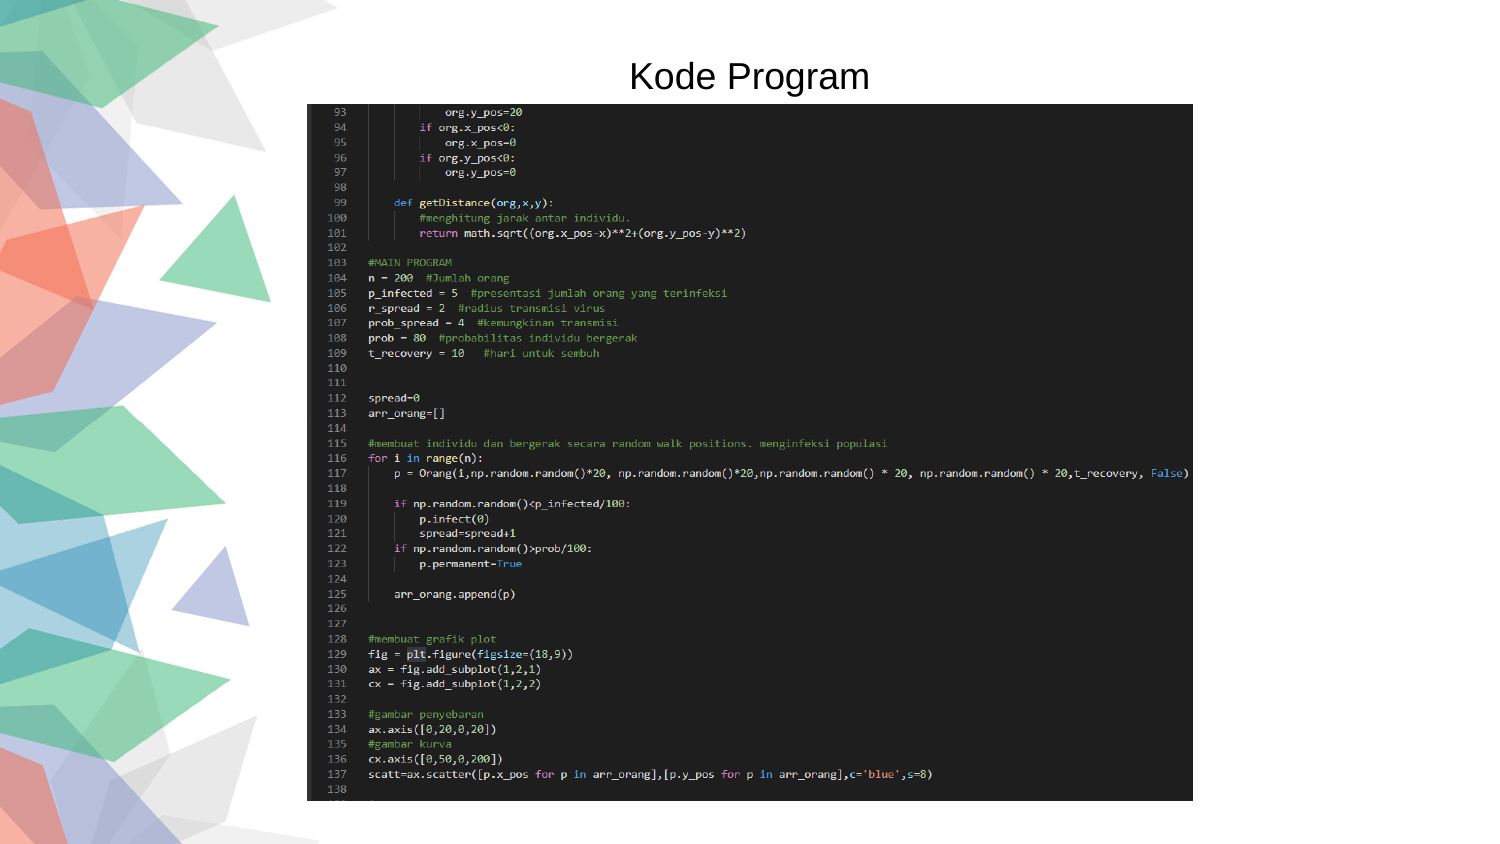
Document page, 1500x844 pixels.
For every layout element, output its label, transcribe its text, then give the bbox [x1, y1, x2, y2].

text_box Kode Program [614, 44, 886, 103]
picture [0, 0, 1500, 844]
